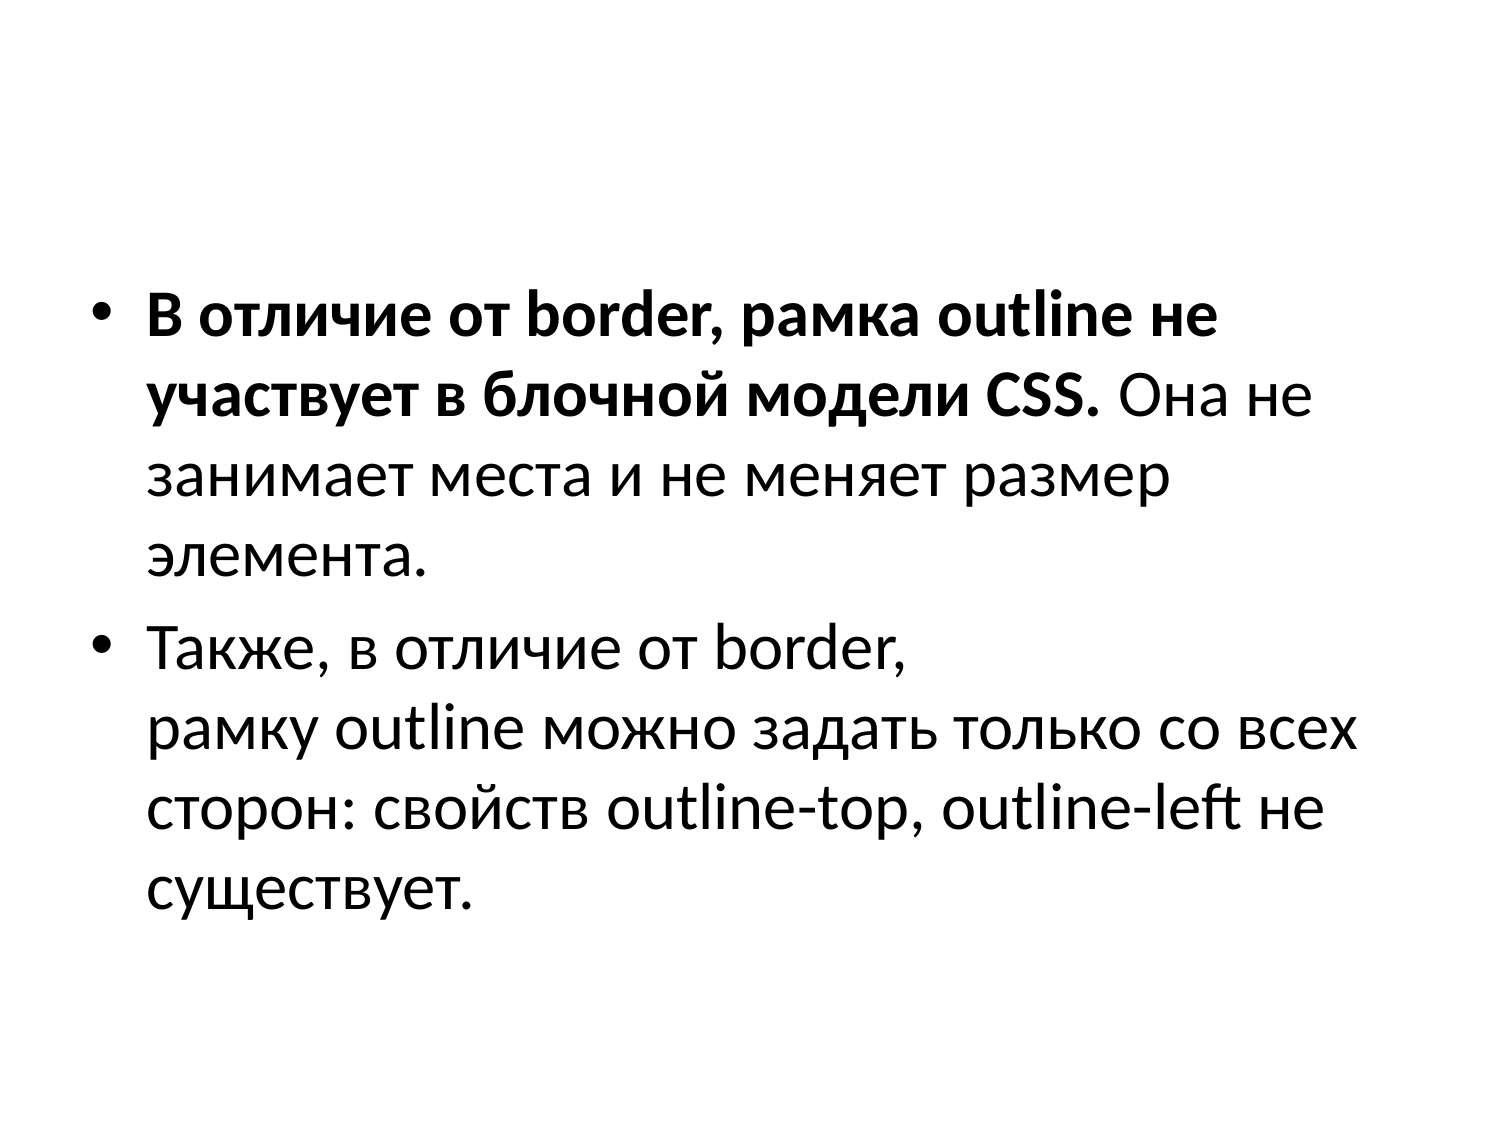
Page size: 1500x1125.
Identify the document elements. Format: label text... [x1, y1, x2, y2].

list В отличие от border, рамка outline не участвует в блочной модели CSS. Она не занимает места и не меняет размер элемента. Также, в отличие от border, рамку outline можно задать только со всех сторон: свойств outline-top, outline-left не существует. [75, 262, 1425, 1005]
